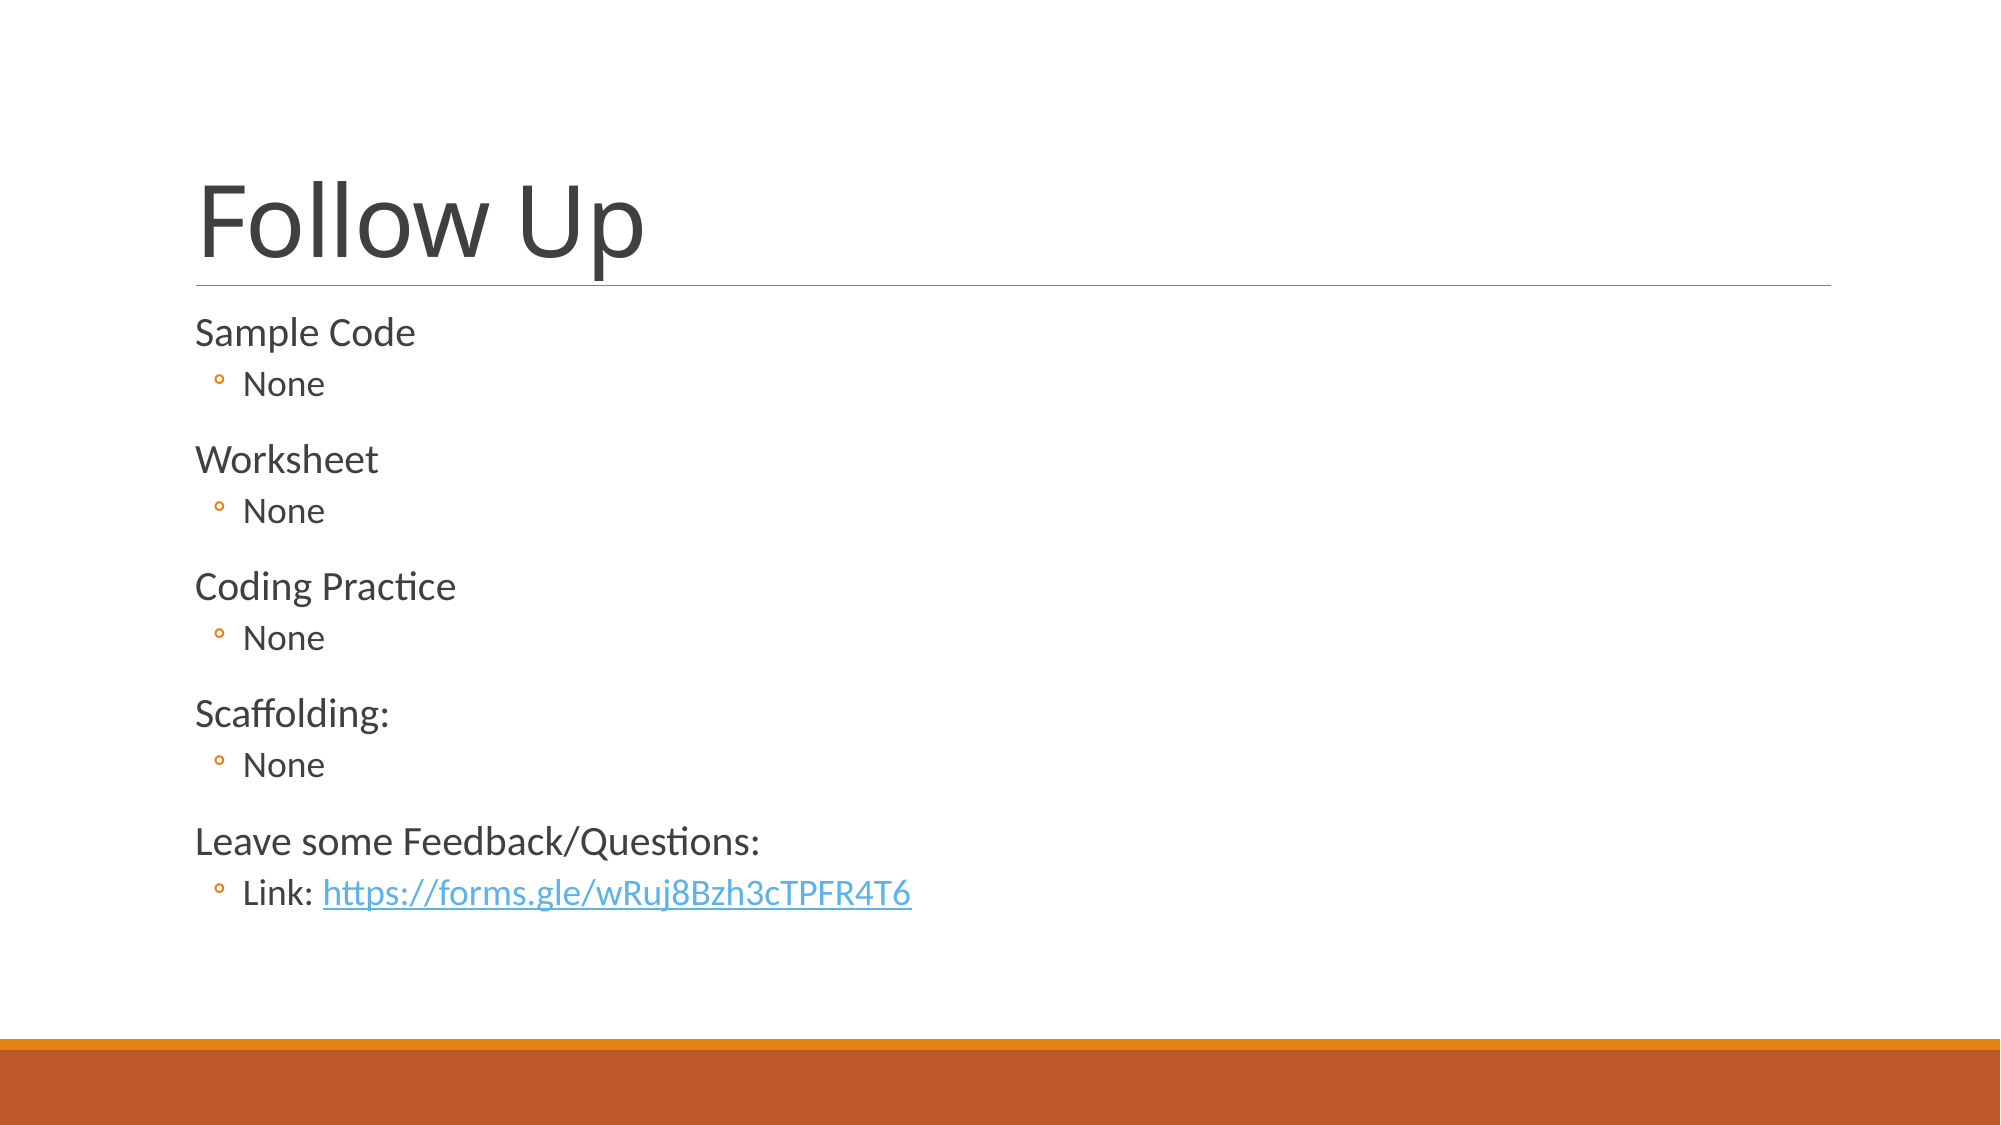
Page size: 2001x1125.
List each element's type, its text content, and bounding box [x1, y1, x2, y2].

title Follow Up [180, 47, 1830, 285]
list Sample Code None Worksheet None Coding Practice None Scaffolding: None Leave some Feedback/Questions: Link: https://forms.gle/wRuj8Bzh3cTPFR4T6 [180, 302, 1830, 963]
